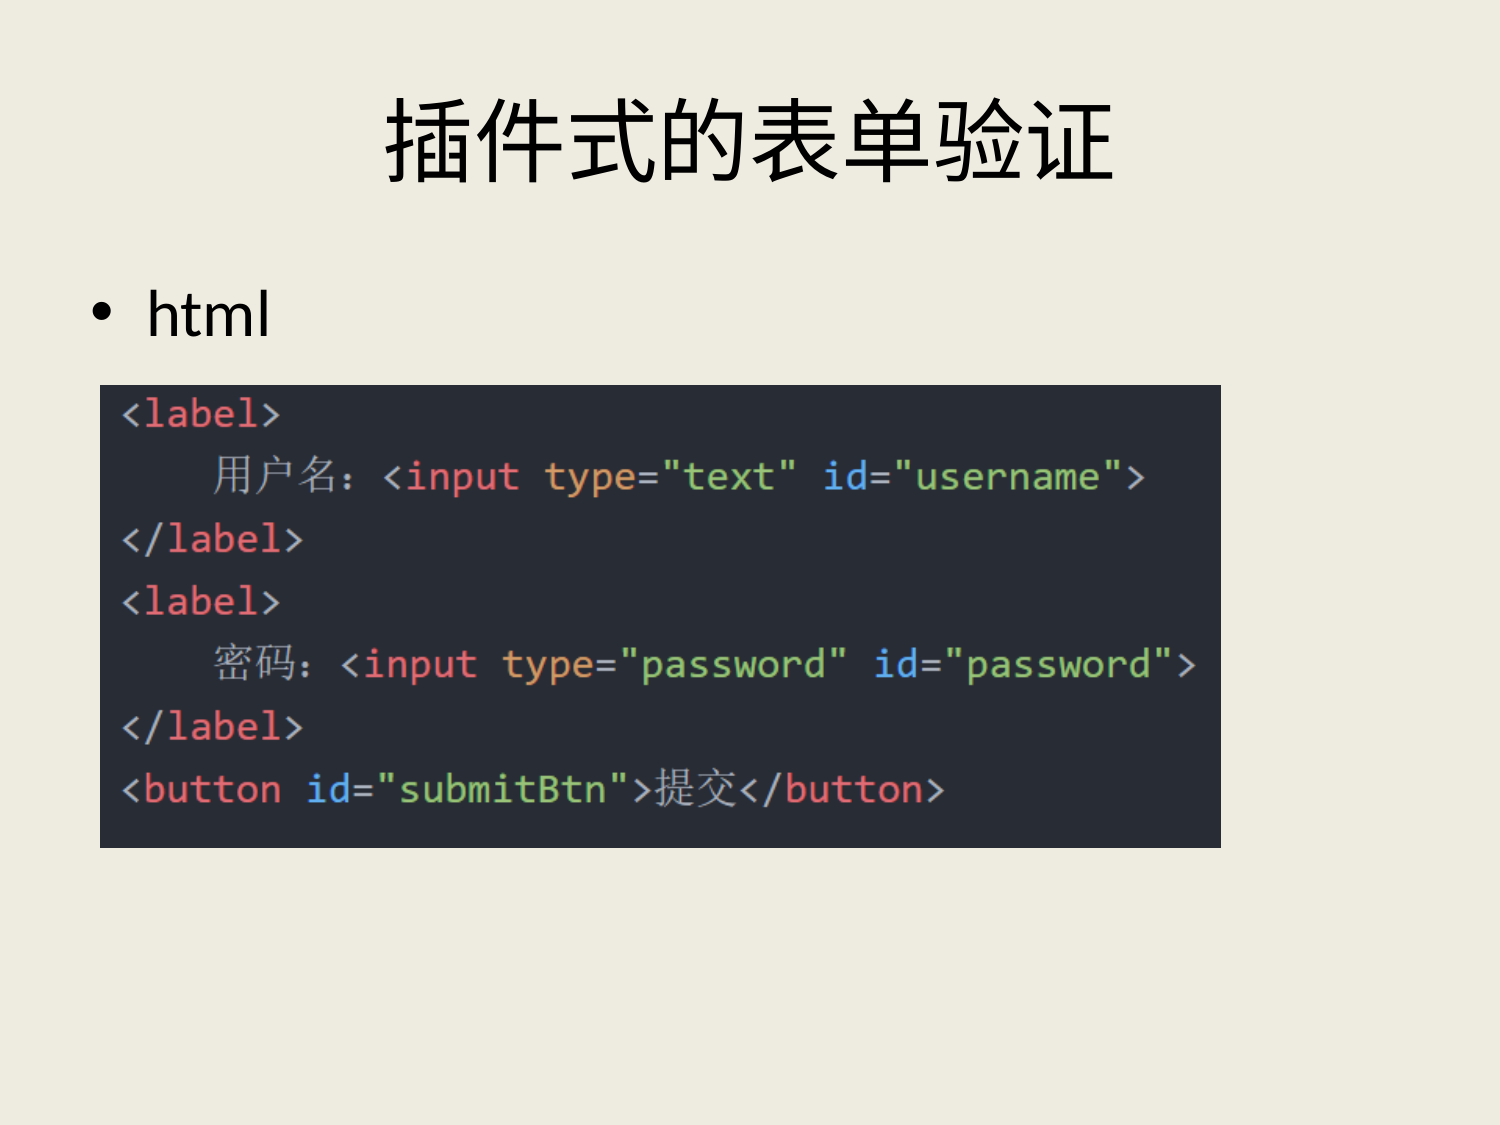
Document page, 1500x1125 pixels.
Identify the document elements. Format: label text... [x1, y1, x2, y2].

list html [75, 262, 1425, 1005]
picture [100, 385, 1221, 849]
title 插件式的表单验证 [75, 45, 1425, 233]
